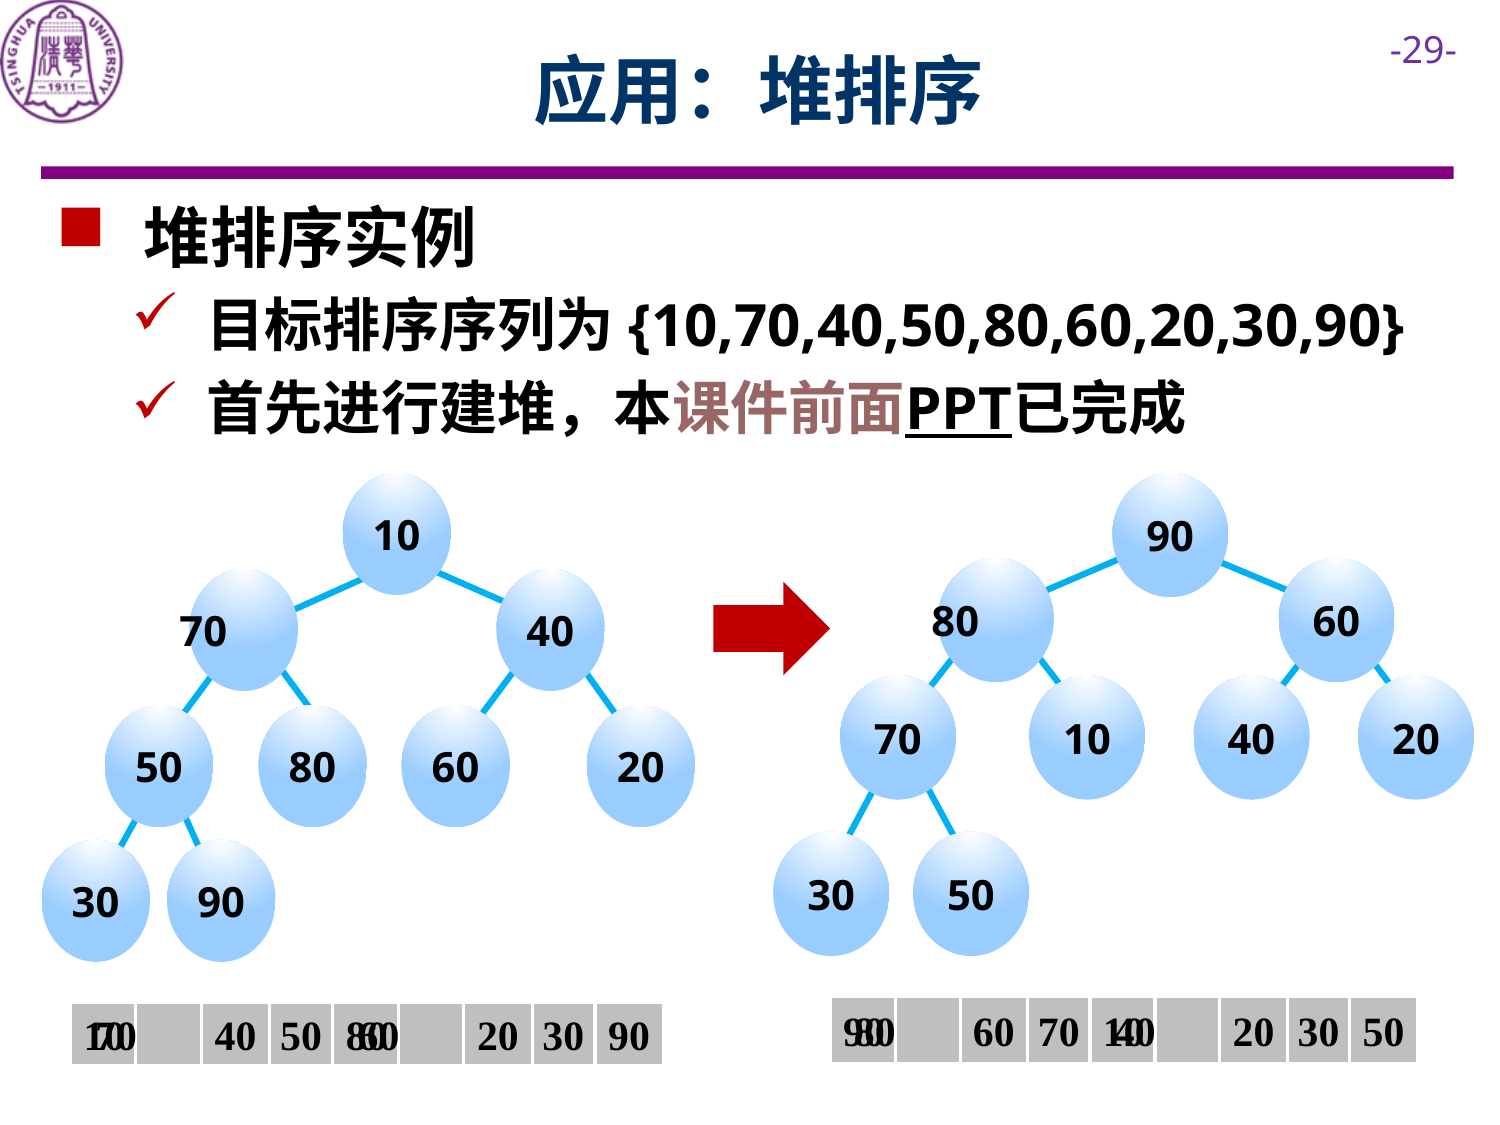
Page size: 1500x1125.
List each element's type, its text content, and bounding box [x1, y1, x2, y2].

text_box [713, 605, 768, 652]
text_box 60 [960, 996, 1028, 1064]
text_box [41, 472, 696, 963]
text_box 40 [201, 1002, 270, 1066]
text_box 90 [594, 1002, 664, 1066]
text_box 20 [463, 1002, 533, 1066]
text_box 10 [70, 1002, 135, 1066]
text_box 70 [1028, 996, 1089, 1064]
text_box 10 [1089, 996, 1154, 1064]
text_box 80 [895, 996, 960, 1064]
text_box 90 [830, 996, 895, 1064]
text_box 50 [1349, 996, 1418, 1064]
text_box 80 [332, 1002, 398, 1066]
text_box 50 [270, 1002, 332, 1066]
picture [0, 0, 124, 124]
text_box 60 [398, 1002, 463, 1066]
text_box 30 [1288, 996, 1349, 1064]
text_box 20 [1219, 996, 1288, 1064]
text_box 70 [135, 1002, 201, 1066]
title 应用：堆排序 [135, 13, 1383, 165]
text_box 40 [1154, 996, 1219, 1064]
text_box 堆排序实例 目标排序序列为{10,70,40,50,80,60,20,30,90} 首先进行建堆，本课件前面PPT已完成 [41, 188, 1483, 463]
text_box 30 [533, 1002, 594, 1066]
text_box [773, 472, 1475, 957]
